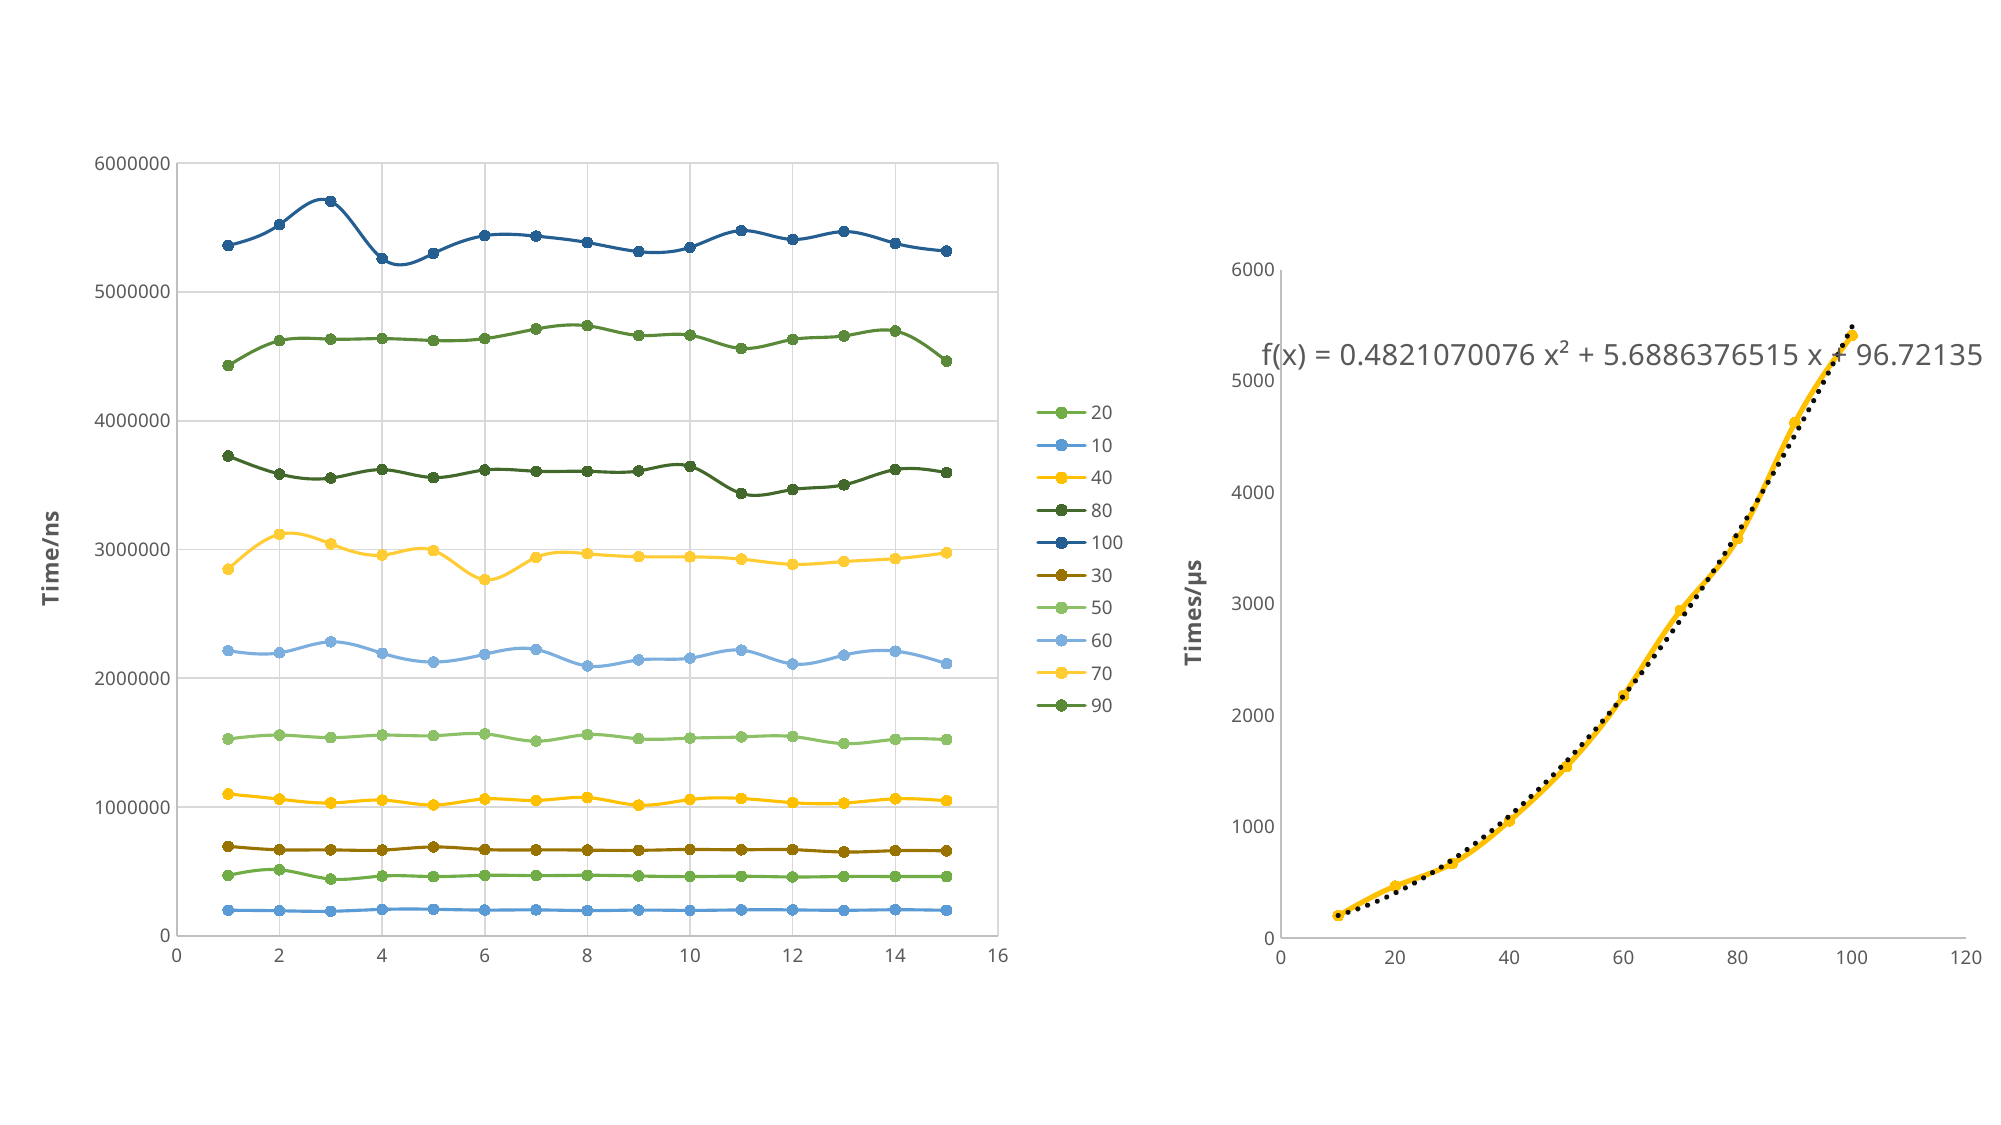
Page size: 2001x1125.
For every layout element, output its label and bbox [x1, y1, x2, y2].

chart [0, 132, 2000, 986]
